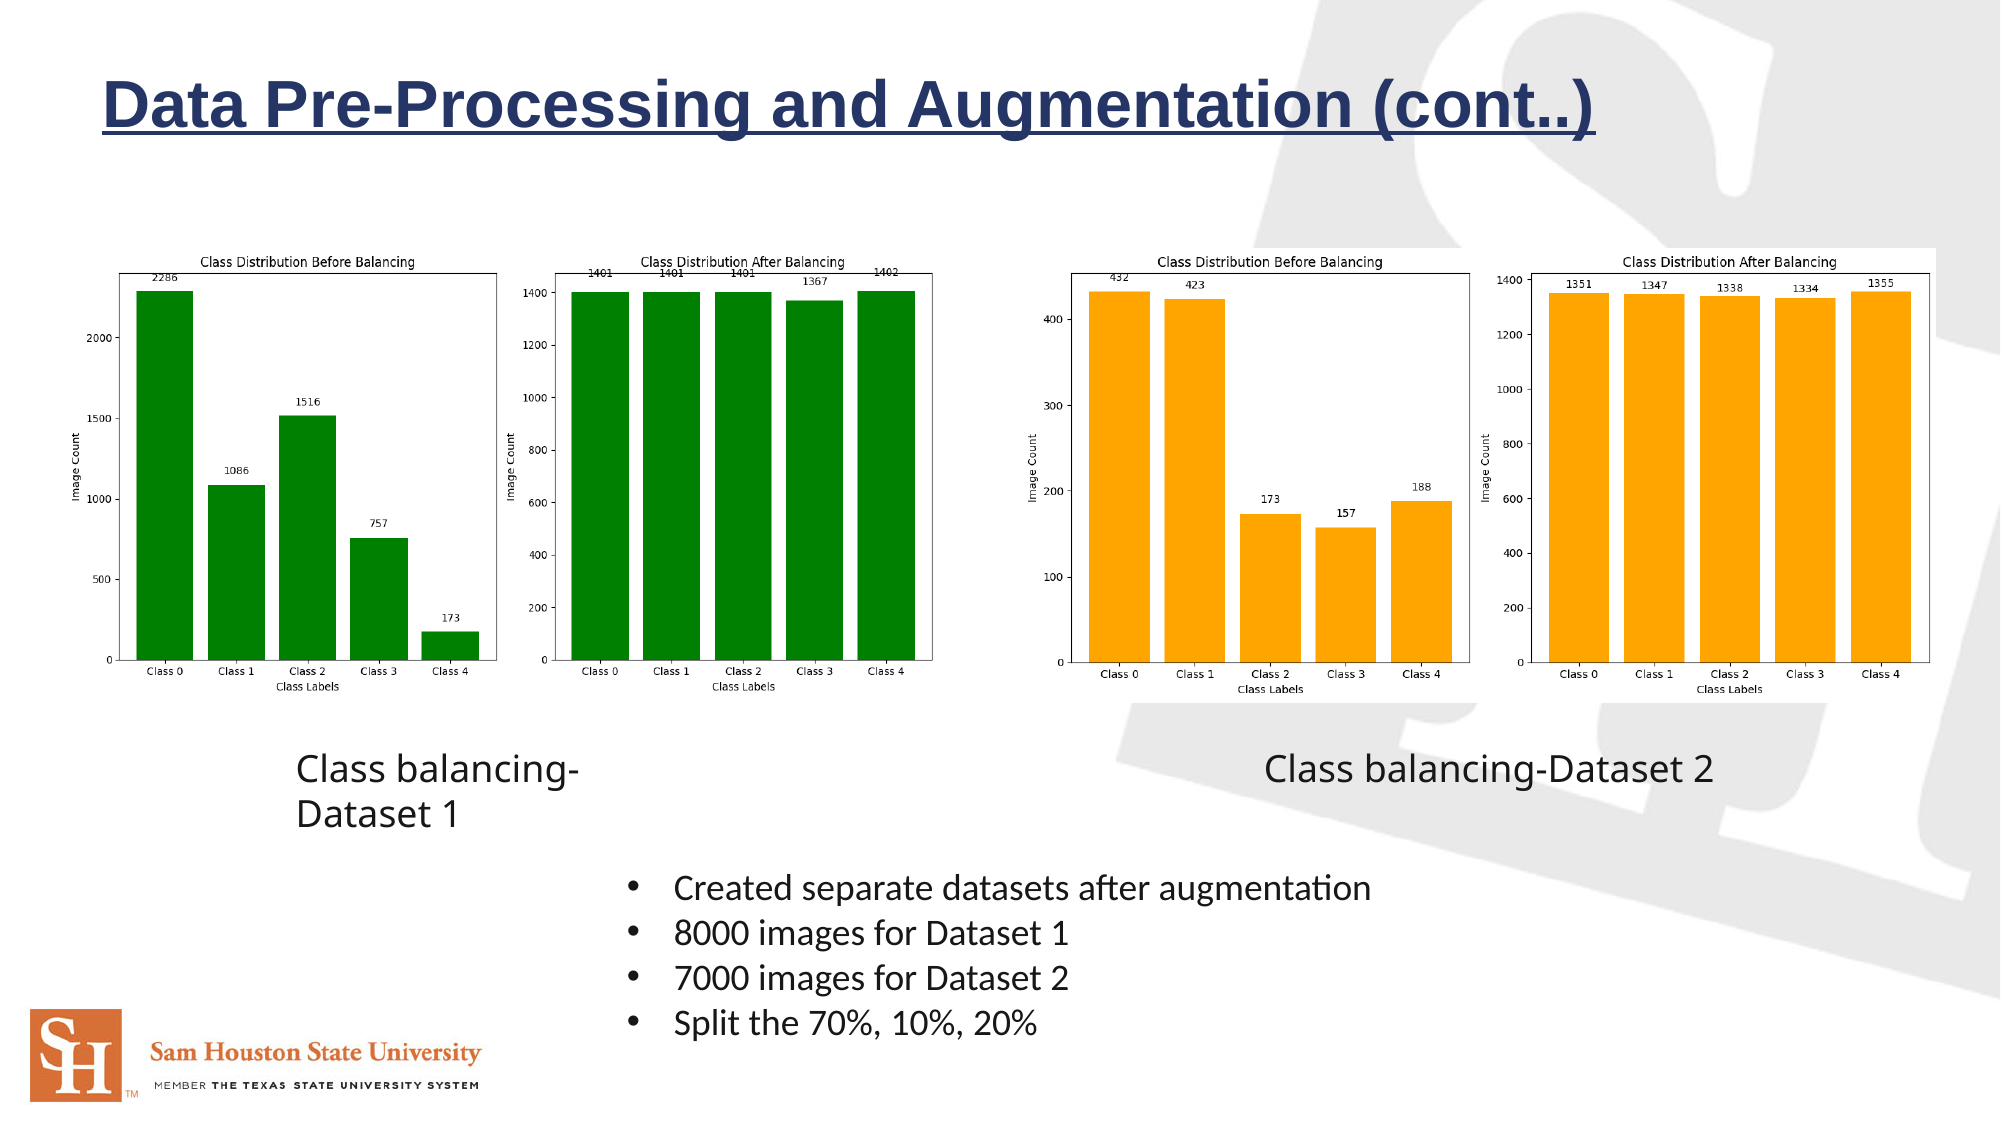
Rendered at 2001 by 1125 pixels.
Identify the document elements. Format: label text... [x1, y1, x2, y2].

text_box Class balancing-Dataset 2 [1249, 738, 1730, 798]
title Data Pre-Processing and Augmentation (cont..) [87, 24, 1615, 150]
picture [0, 0, 2001, 1125]
text_box Created separate datasets after augmentation 8000 images for Dataset 1 7000 images for Dataset 2 Split the 70%, 10%, 20% [612, 855, 1388, 1051]
text_box Class balancing-Dataset 1 [280, 738, 701, 843]
